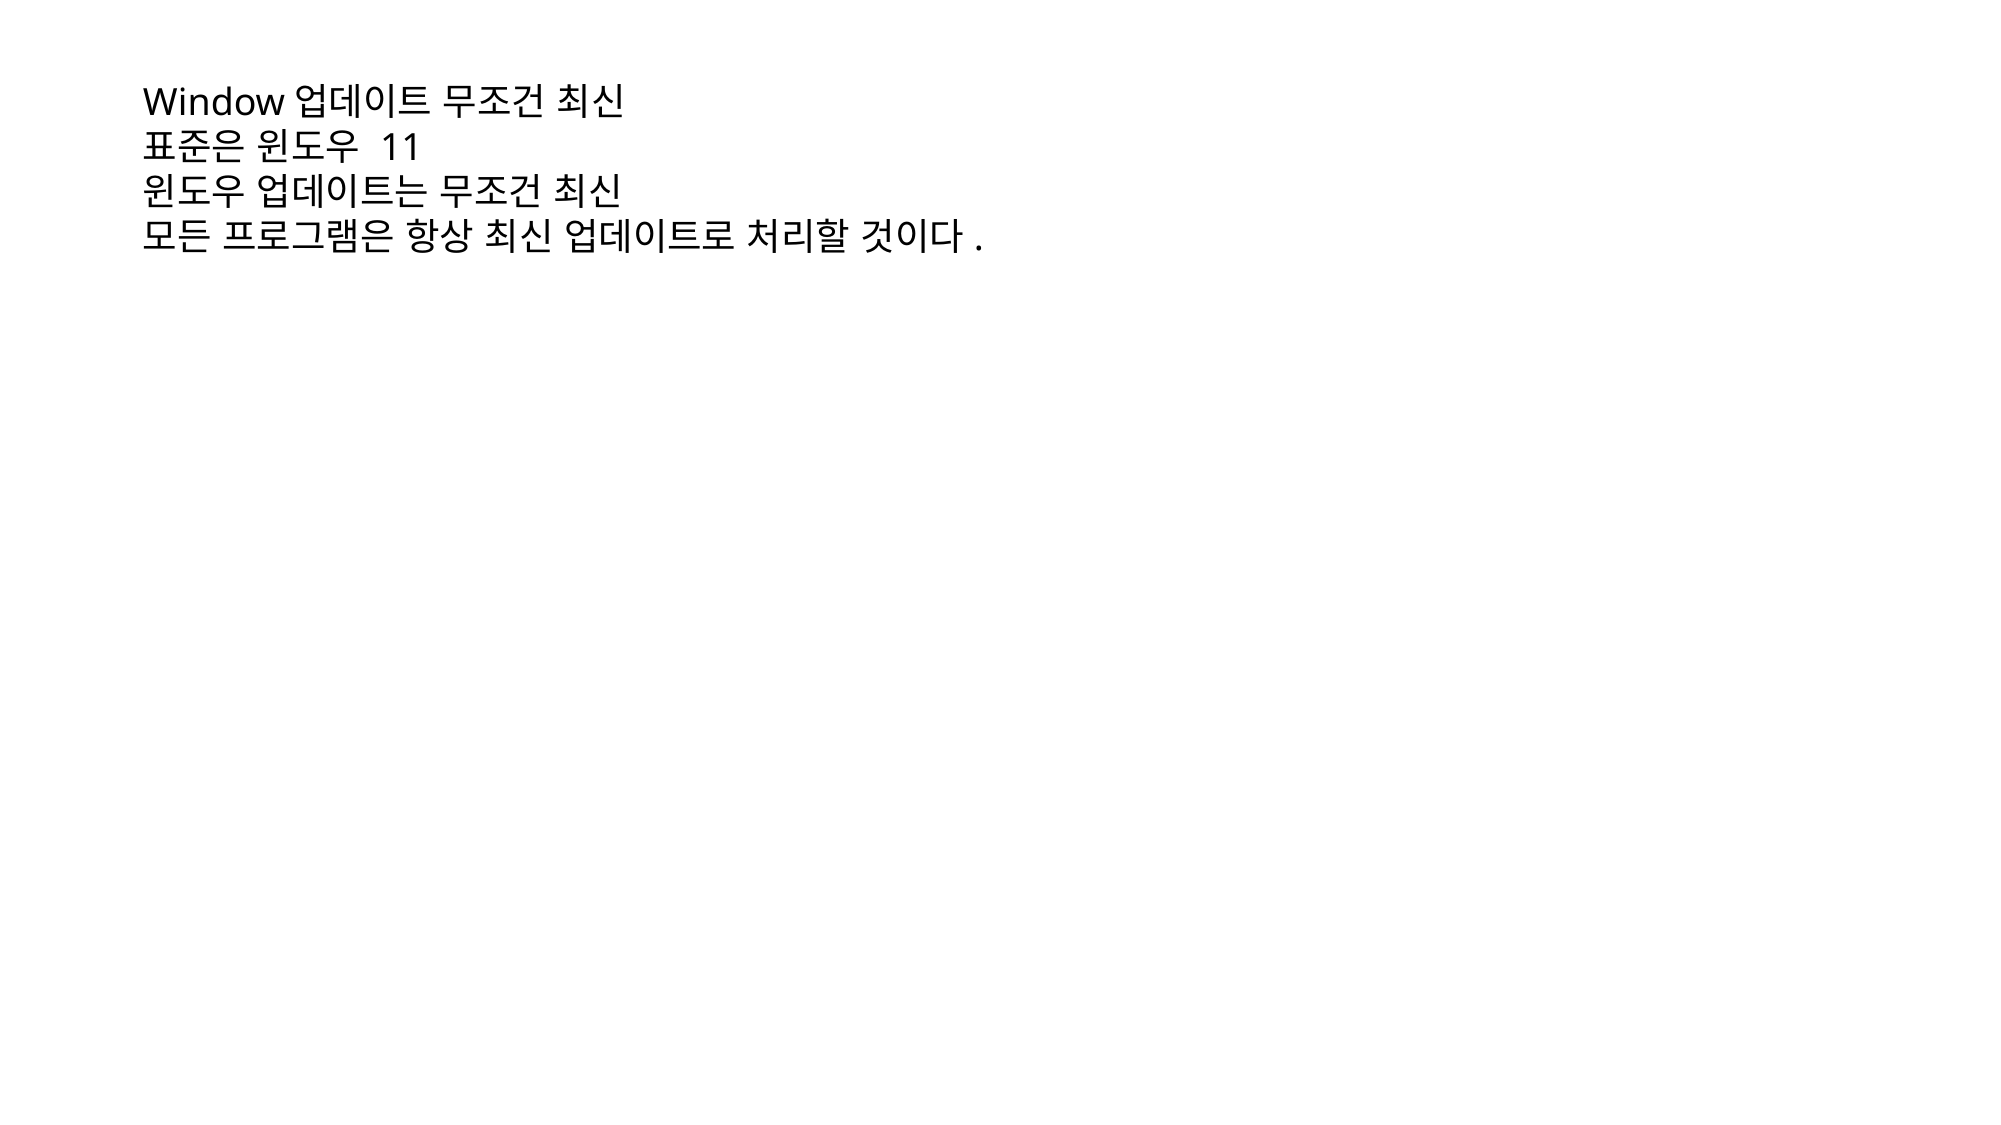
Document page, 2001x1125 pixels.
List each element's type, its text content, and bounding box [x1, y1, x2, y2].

text_box Window업데이트 무조건 최신 표준은 윈도우 11 윈도우 업데이트는 무조건 최신 모든 프로그램은 항상 최신 업데이트로 처리할 것이다. [128, 70, 999, 266]
